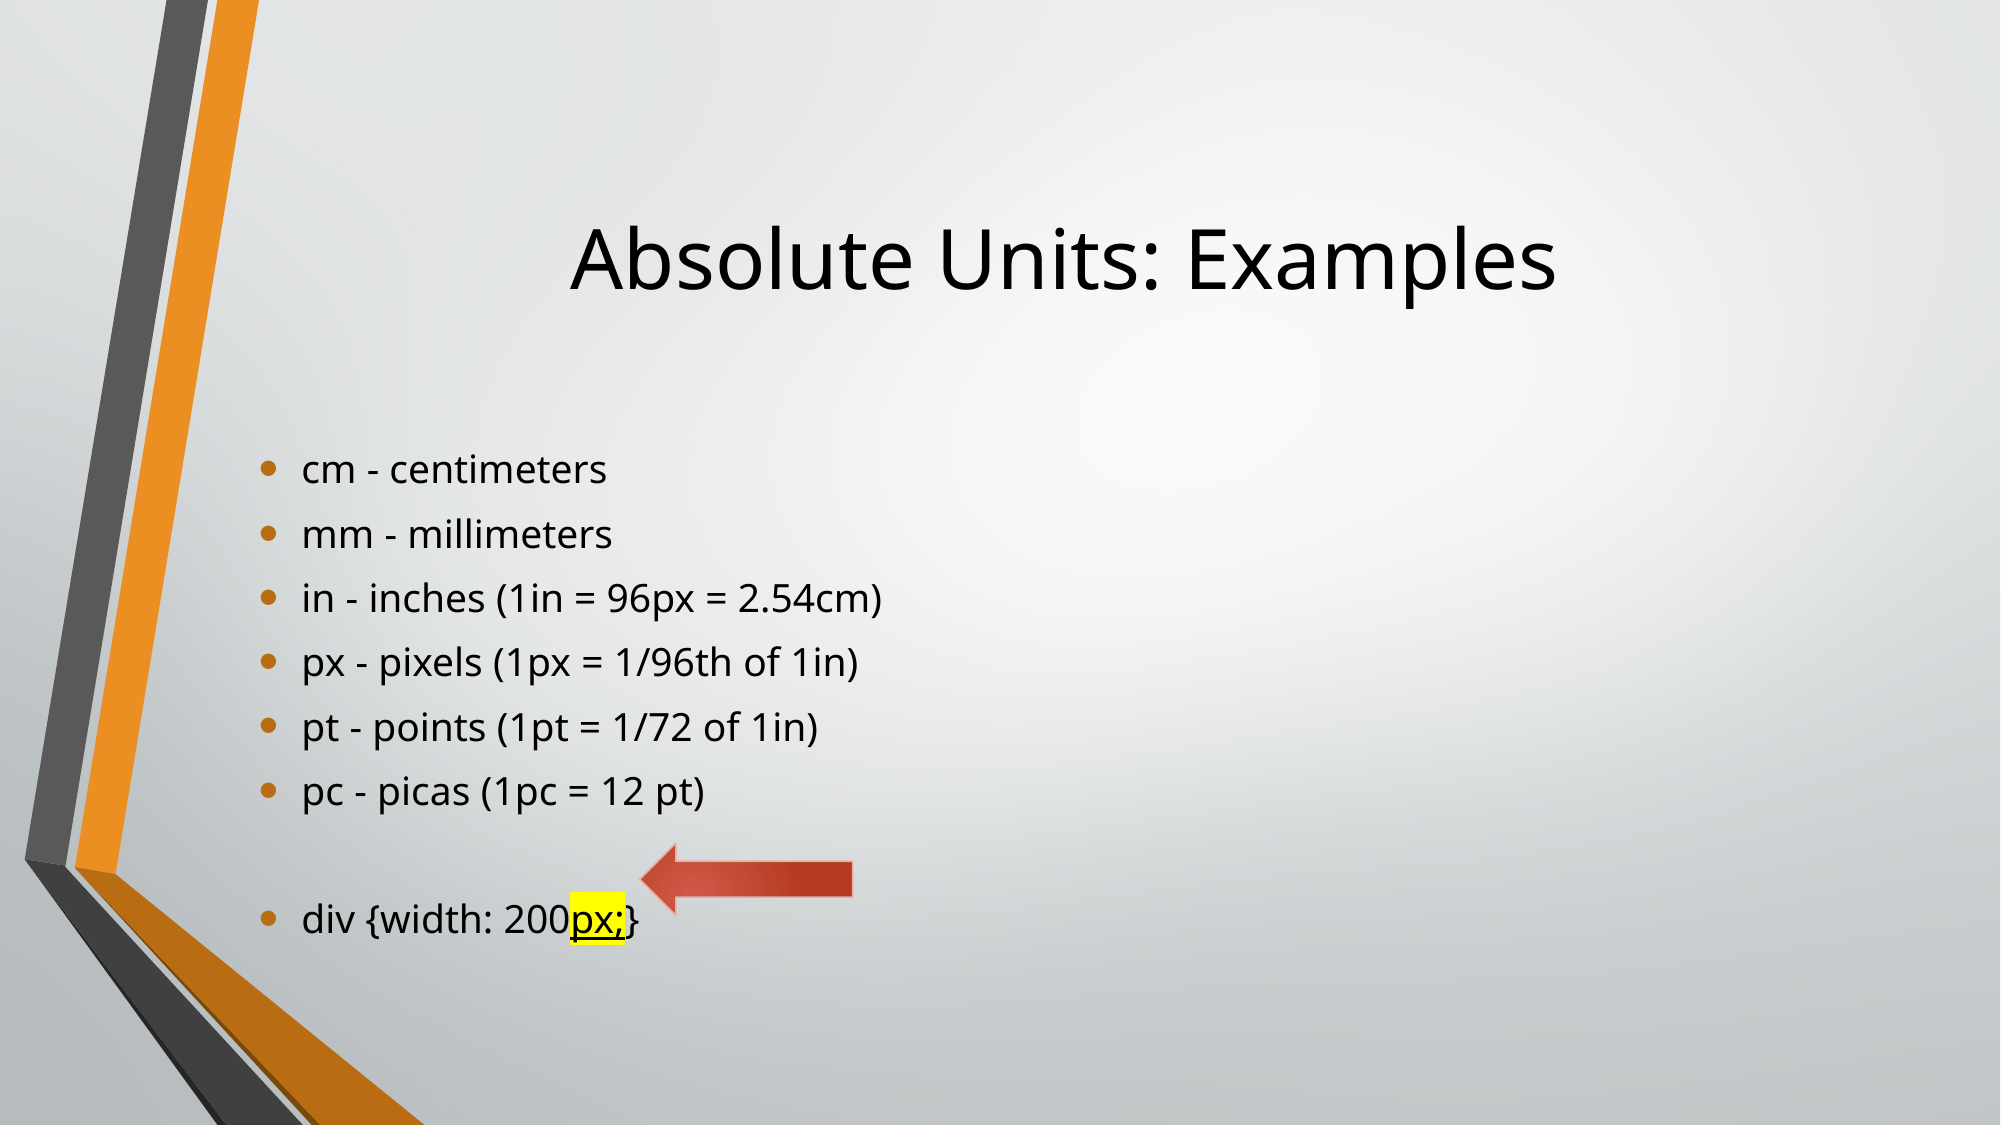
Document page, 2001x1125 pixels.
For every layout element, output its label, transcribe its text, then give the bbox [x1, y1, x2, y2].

text_box [639, 842, 854, 916]
title Absolute Units: Examples [243, 112, 1887, 400]
list cm - centimeters mm - millimeters in - inches (1in = 96px = 2.54cm) px - pixels (1px = 1/96th of 1in) pt - points (1pt = 1/72 of 1in) pc - picas (1pc = 12 pt) div {width: 200px;} [243, 437, 1887, 950]
